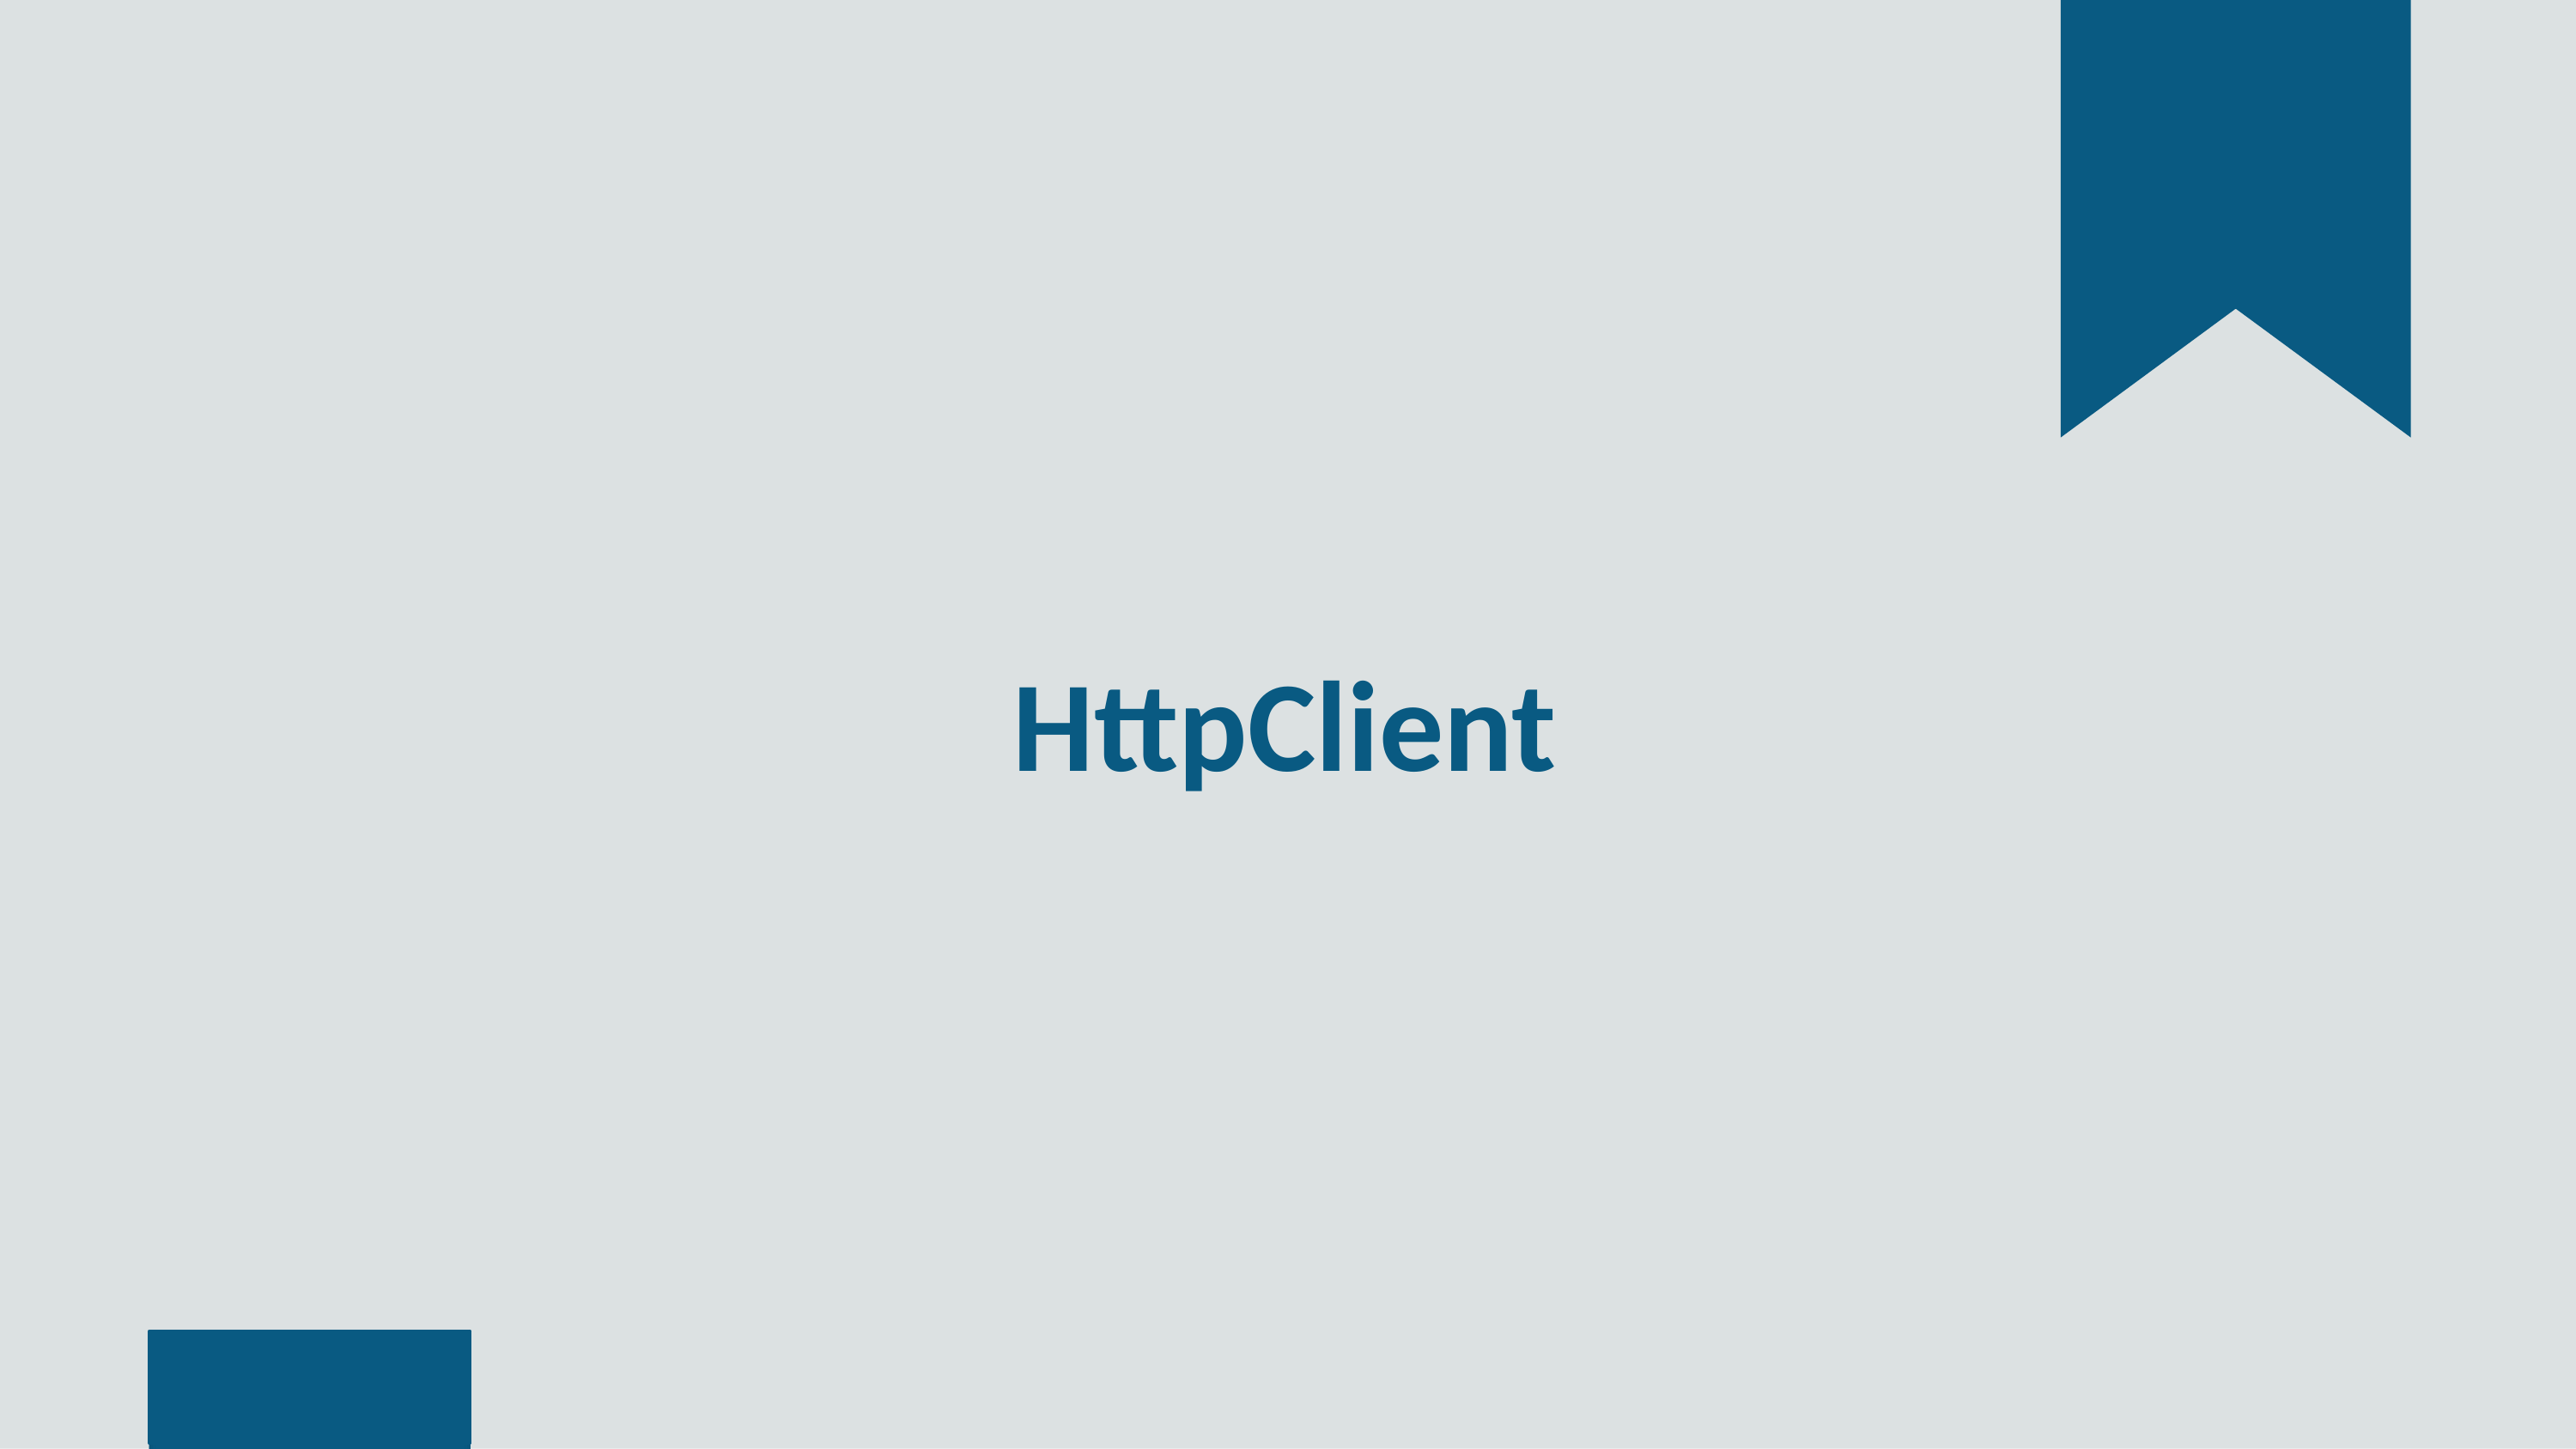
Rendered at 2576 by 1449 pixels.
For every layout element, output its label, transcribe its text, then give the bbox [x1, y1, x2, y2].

title HttpClient [1011, 640, 1565, 885]
